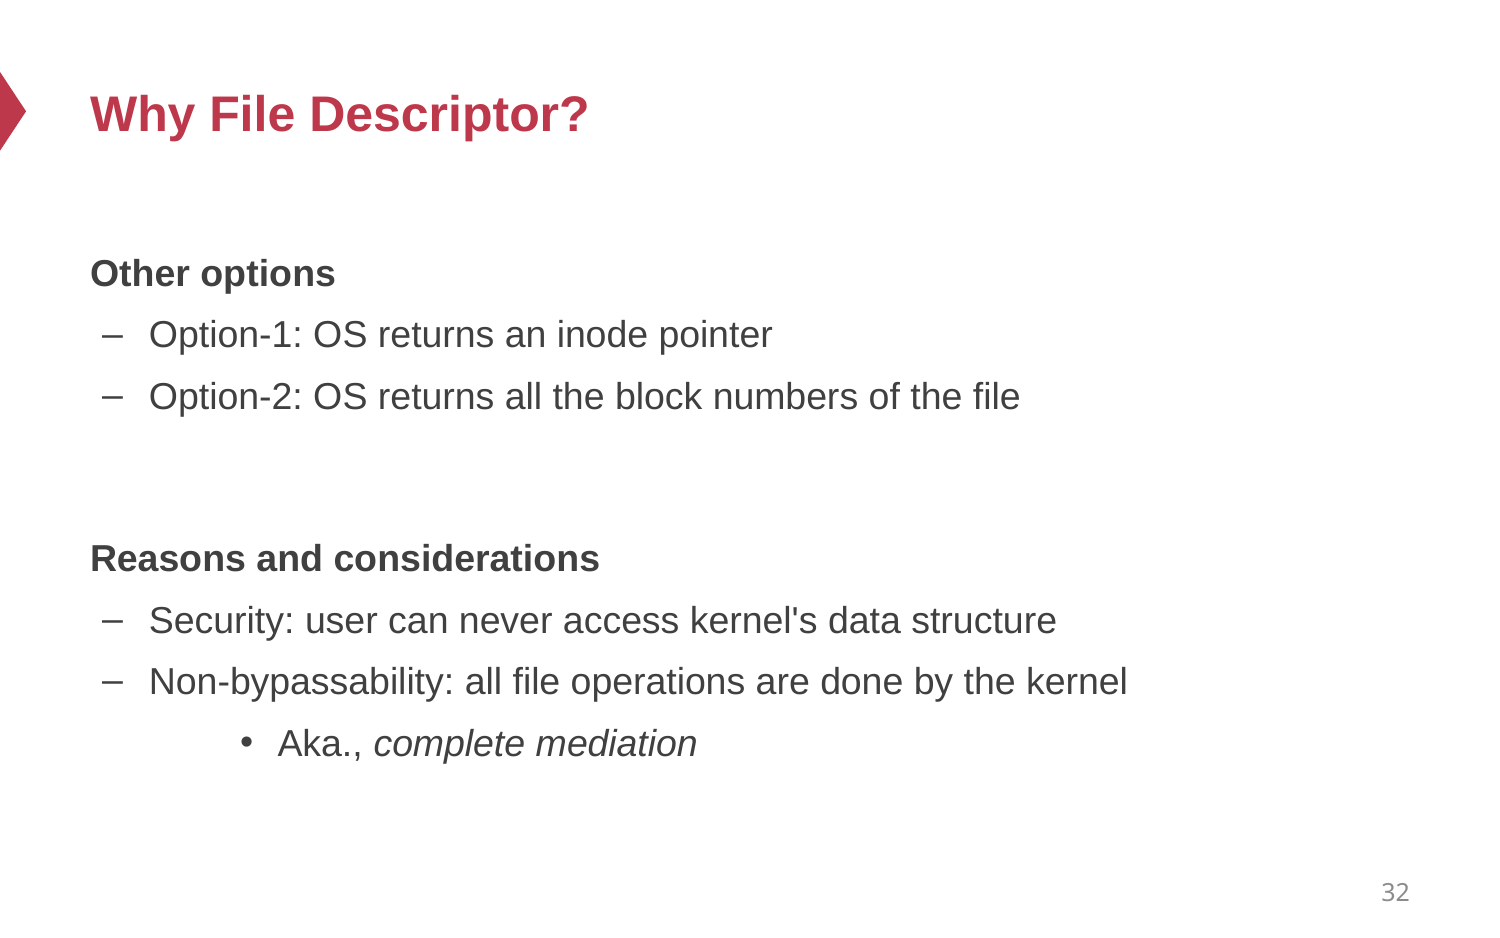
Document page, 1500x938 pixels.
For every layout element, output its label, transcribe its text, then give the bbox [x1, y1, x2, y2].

list Other options Option-1: OS returns an inode pointer Option-2: OS returns all the block numbers of the file Reasons and considerations Security: user can never access kernel's data structure Non-bypassability: all file operations are done by the kernel Aka., complete mediation [75, 232, 1425, 804]
title Why File Descriptor? [75, 37, 1425, 186]
slide_number 32 [1074, 868, 1425, 919]
